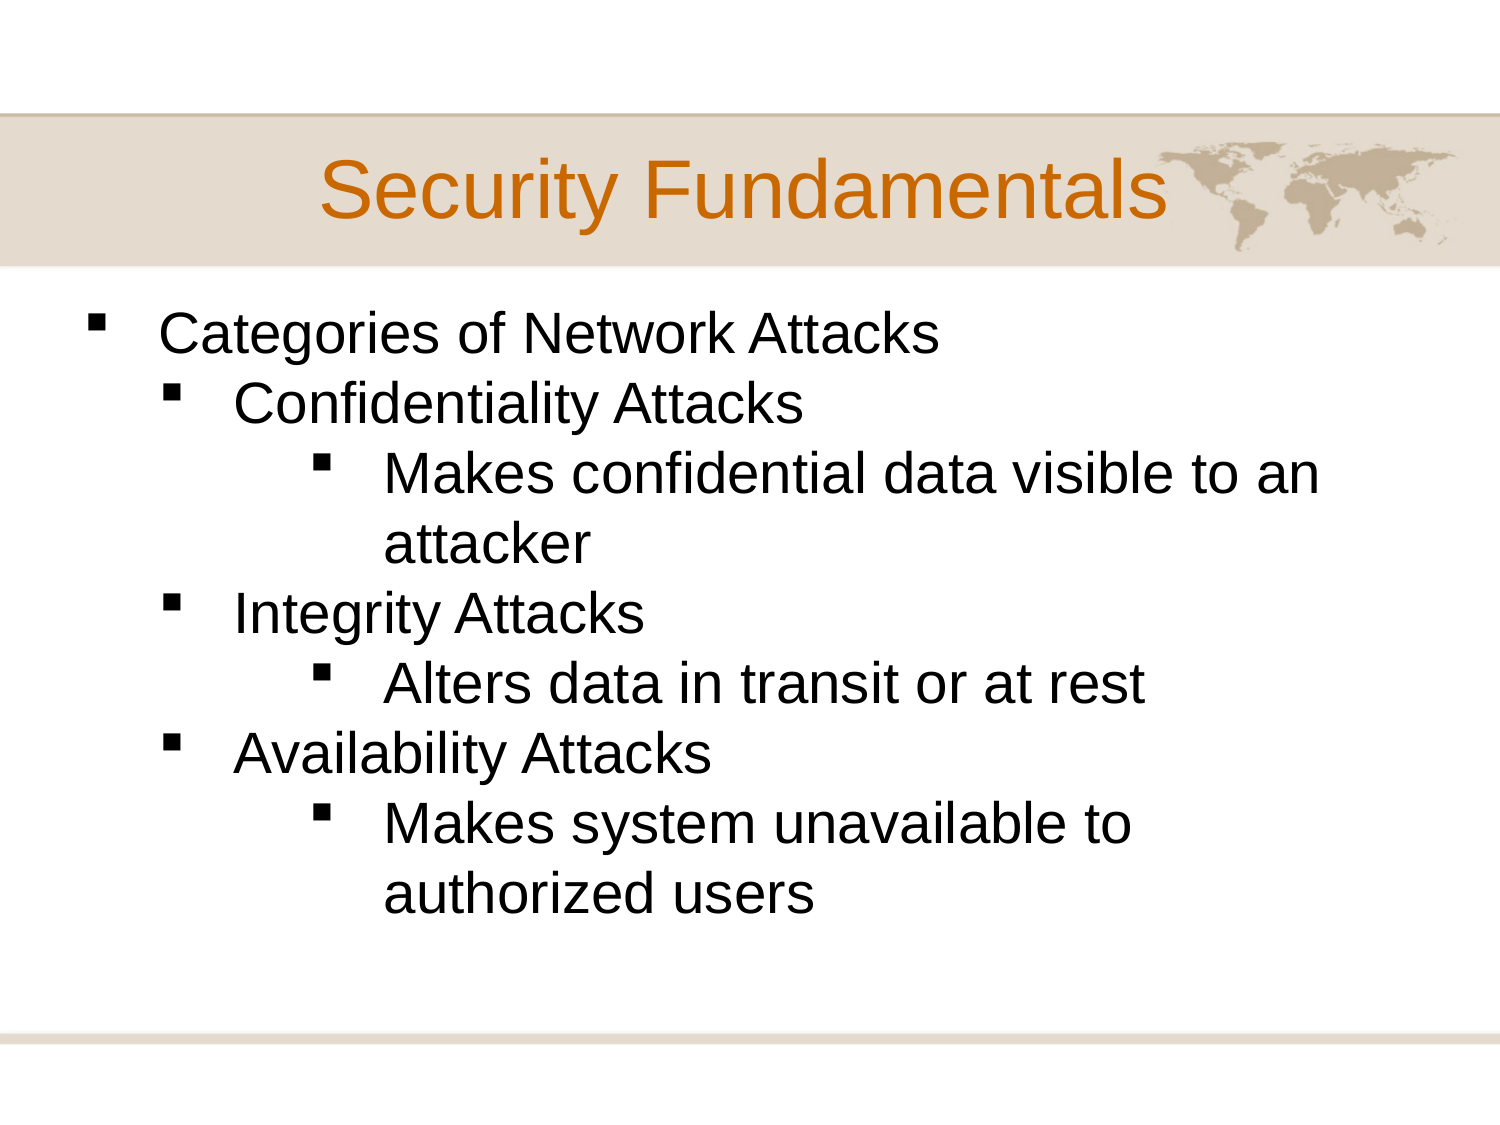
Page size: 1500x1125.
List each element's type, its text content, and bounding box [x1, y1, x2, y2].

title Security Fundamentals [68, 137, 1419, 233]
text_box Categories of Network Attacks Confidentiality Attacks Makes confidential data visible to an attacker Integrity Attacks Alters data in transit or at rest Availability Attacks Makes system unavailable to authorized users [68, 287, 1419, 933]
picture [0, 0, 1500, 1125]
